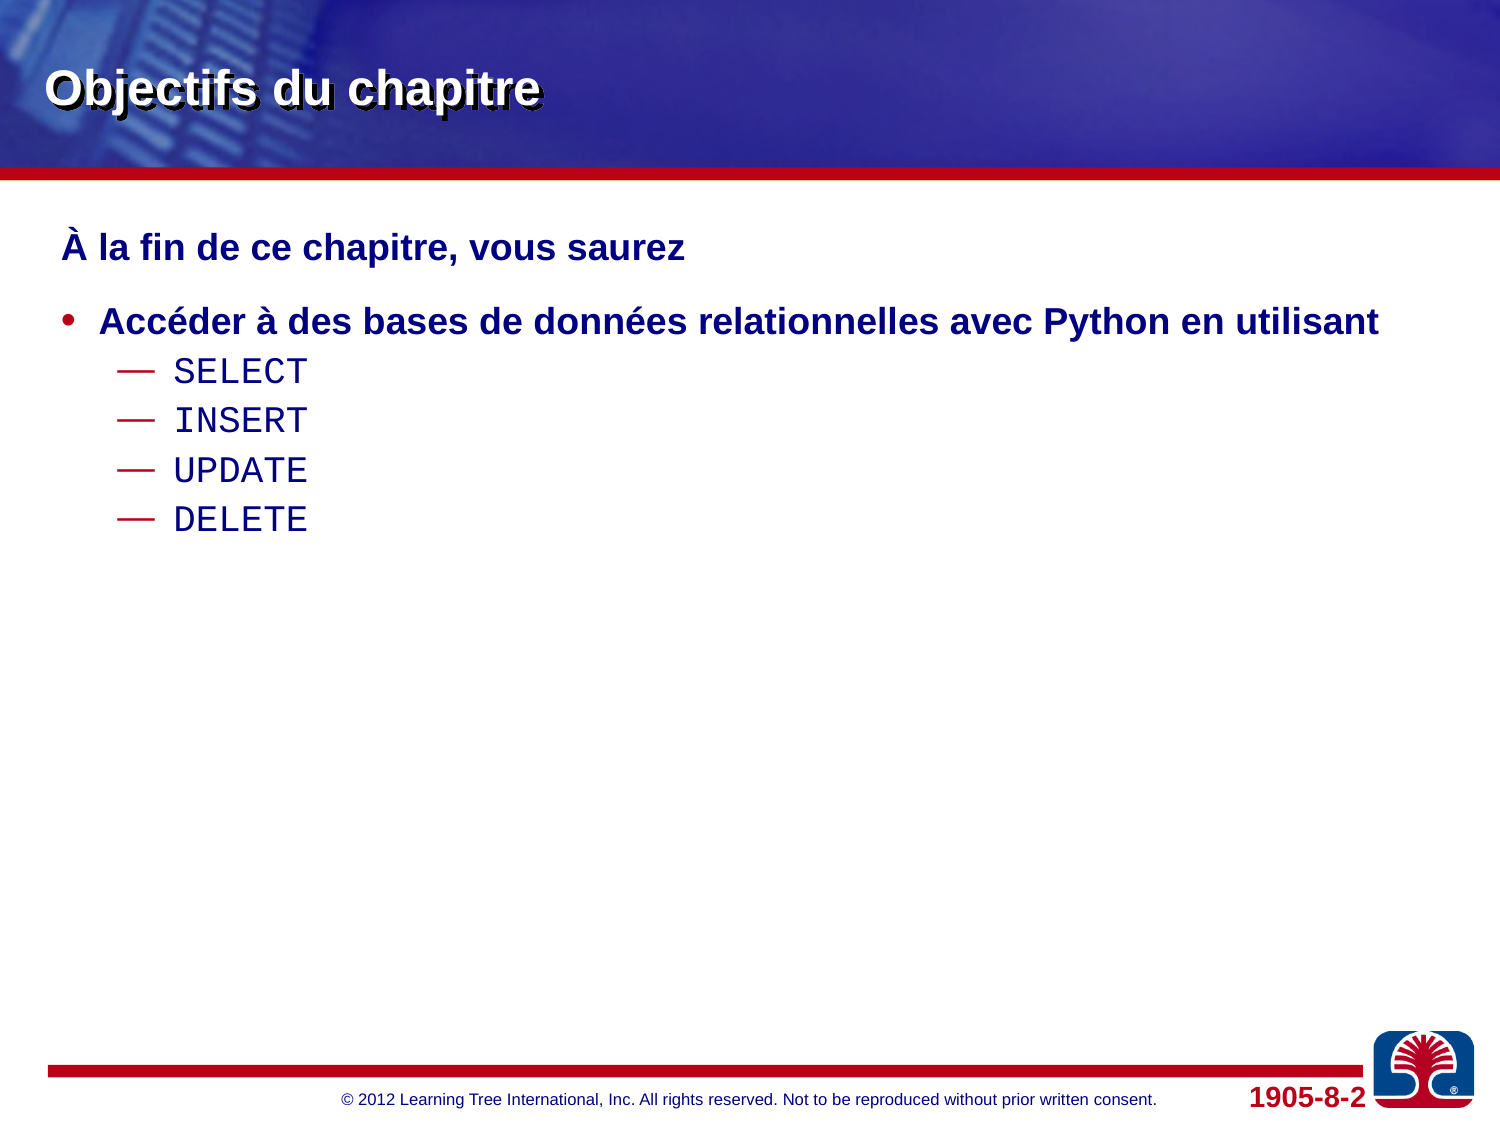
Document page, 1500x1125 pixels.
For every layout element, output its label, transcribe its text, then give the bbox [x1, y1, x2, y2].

title Objectifs du chapitre [29, 26, 1308, 146]
list À la fin de ce chapitre, vous saurez Accéder à des bases de données relationnelles avec Python en utilisant SELECT INSERT UPDATE DELETE [45, 215, 1457, 550]
picture [1373, 1031, 1476, 1108]
picture [0, 0, 1500, 167]
